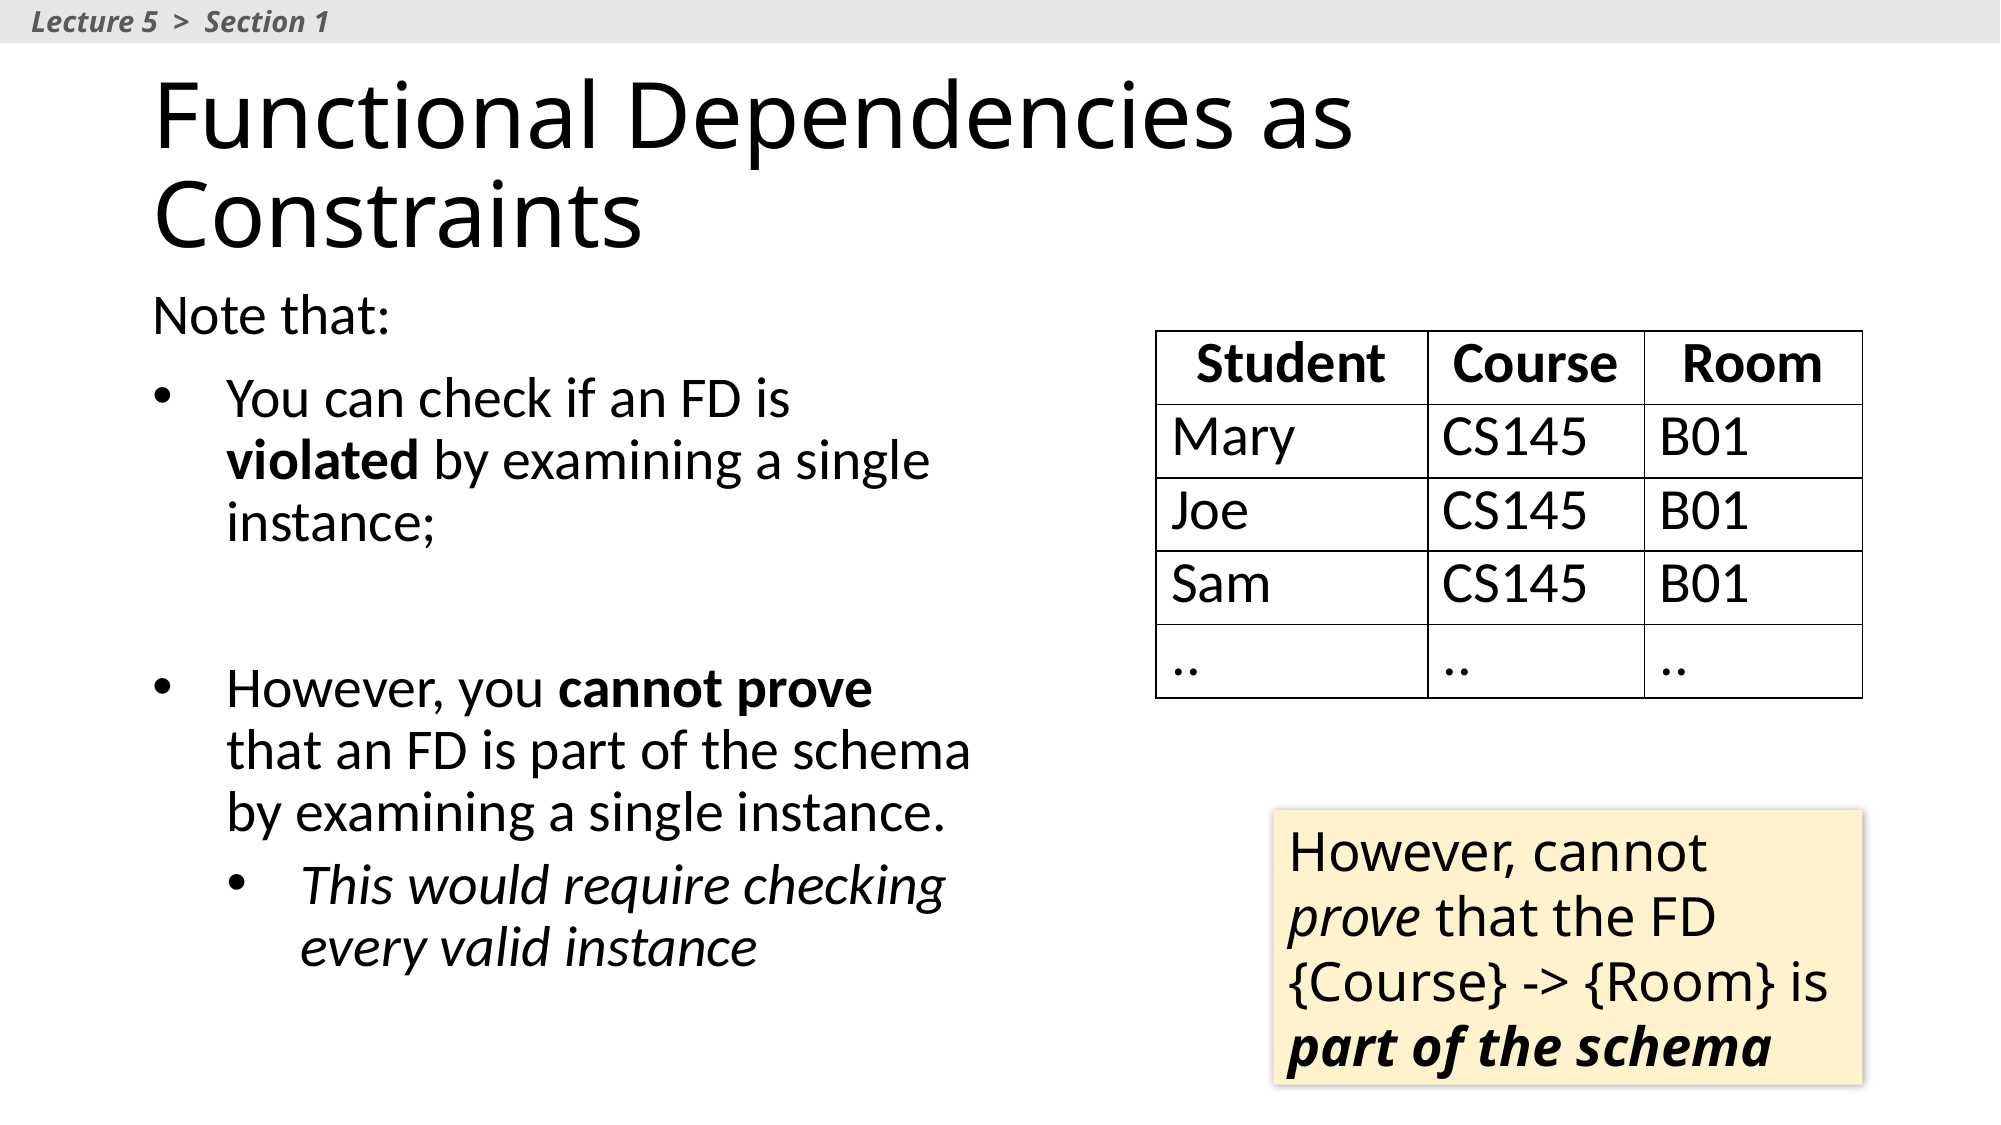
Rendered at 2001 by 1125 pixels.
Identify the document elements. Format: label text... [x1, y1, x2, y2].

table_header Course [1429, 332, 1644, 404]
table_cell Mary [1157, 405, 1427, 477]
table_cell CS145 [1429, 405, 1644, 477]
table_cell Joe [1157, 479, 1427, 550]
table_cell .. [1157, 625, 1427, 697]
table_cell .. [1645, 625, 1862, 697]
table_cell Sam [1157, 552, 1427, 624]
table_cell CS145 [1429, 479, 1644, 550]
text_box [0, 0, 2000, 47]
table_cell B01 [1645, 552, 1862, 624]
table_cell B01 [1645, 405, 1862, 477]
table_header Student [1157, 332, 1427, 404]
table_header Room [1645, 332, 1862, 404]
table_cell B01 [1645, 479, 1862, 550]
table_cell CS145 [1429, 552, 1644, 624]
table_cell .. [1429, 625, 1644, 697]
text_box However, cannot prove that the FD {Course} -> {Room} is part of the schema [1273, 810, 1863, 1085]
title Functional Dependencies as Constraints [137, 59, 1863, 278]
text_box Note that: You can check if an FD is violated by examining a single instance; However, you cannot prove that an FD is part of the schema by examining a single instance. This would require checking every valid instance [137, 277, 993, 1050]
